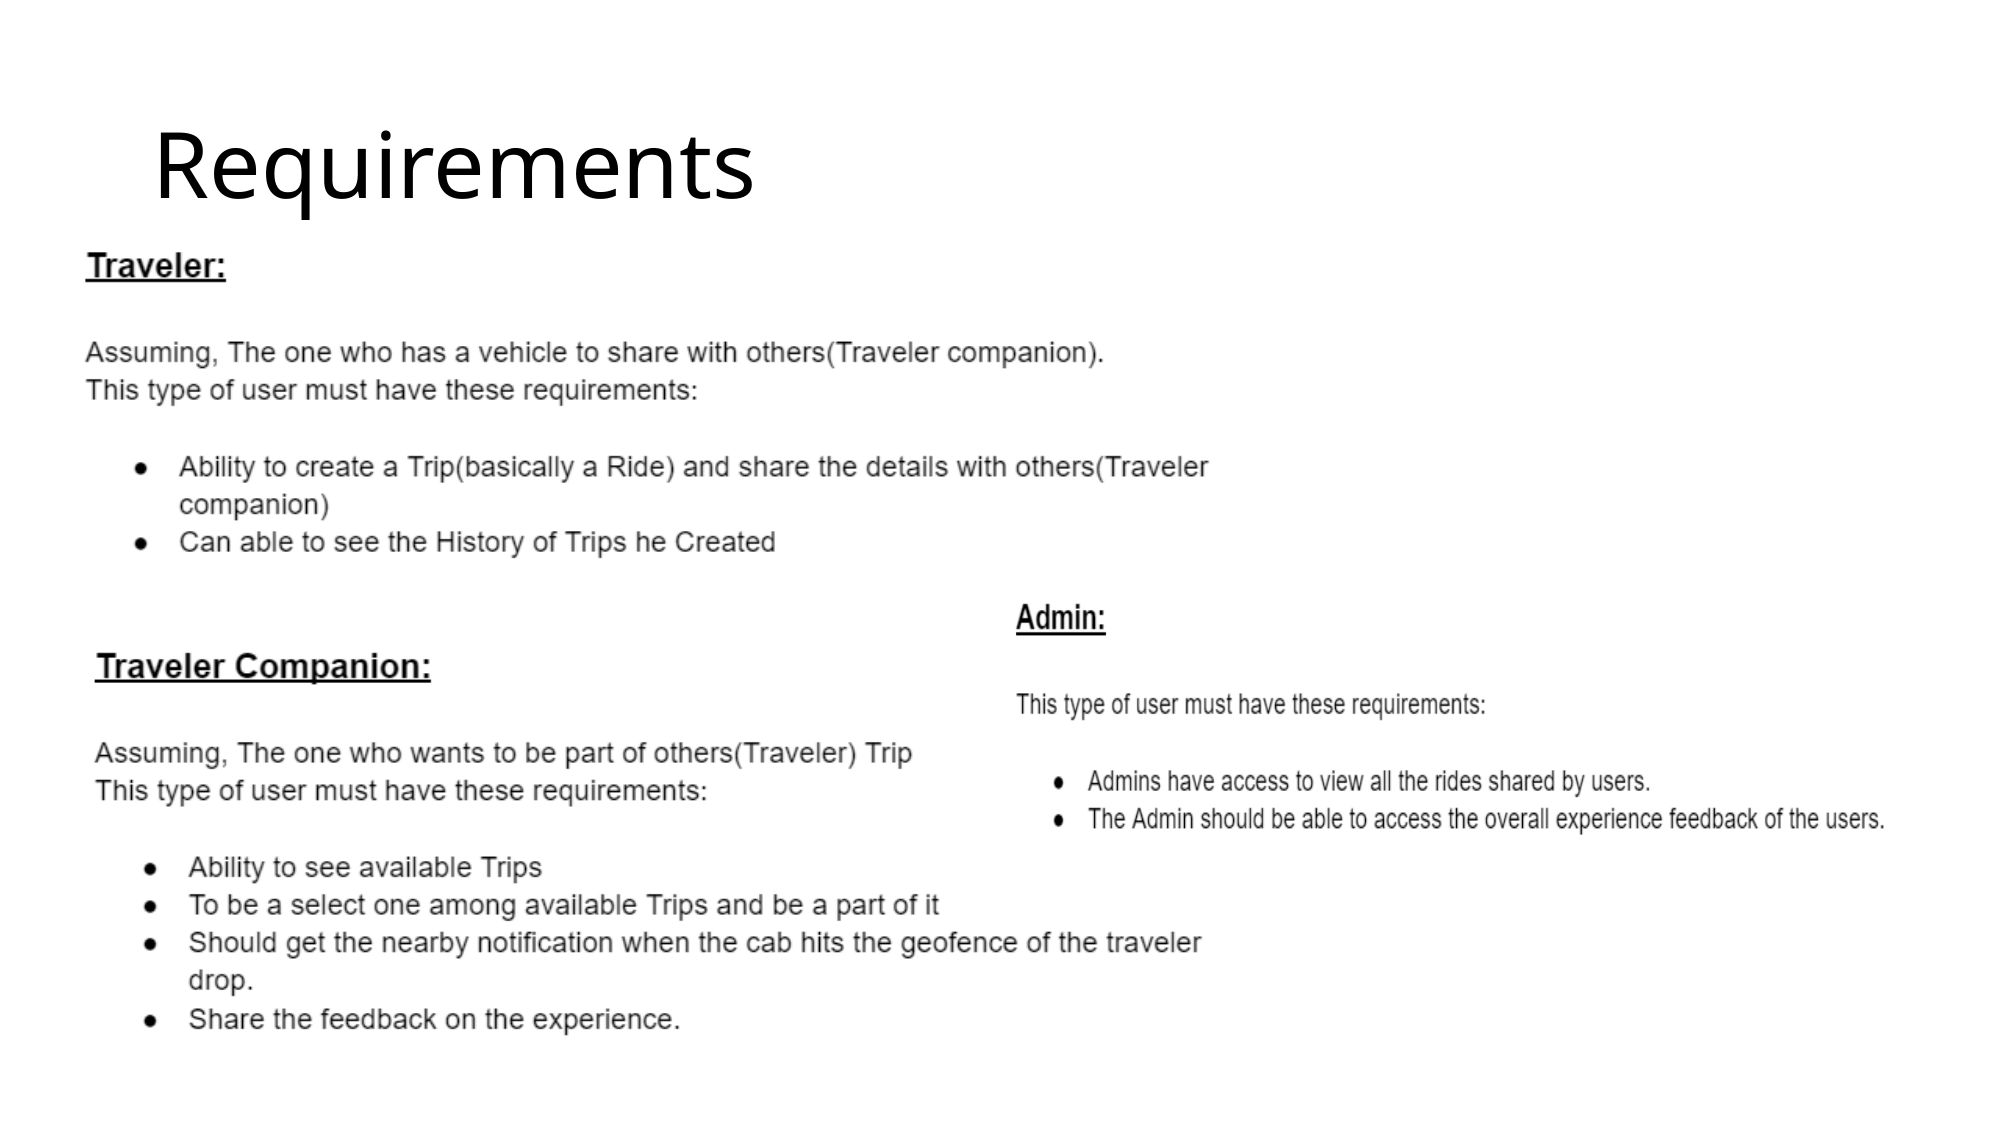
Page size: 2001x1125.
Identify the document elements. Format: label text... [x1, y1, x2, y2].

picture [70, 240, 1890, 1048]
title Requirements [137, 59, 1863, 278]
